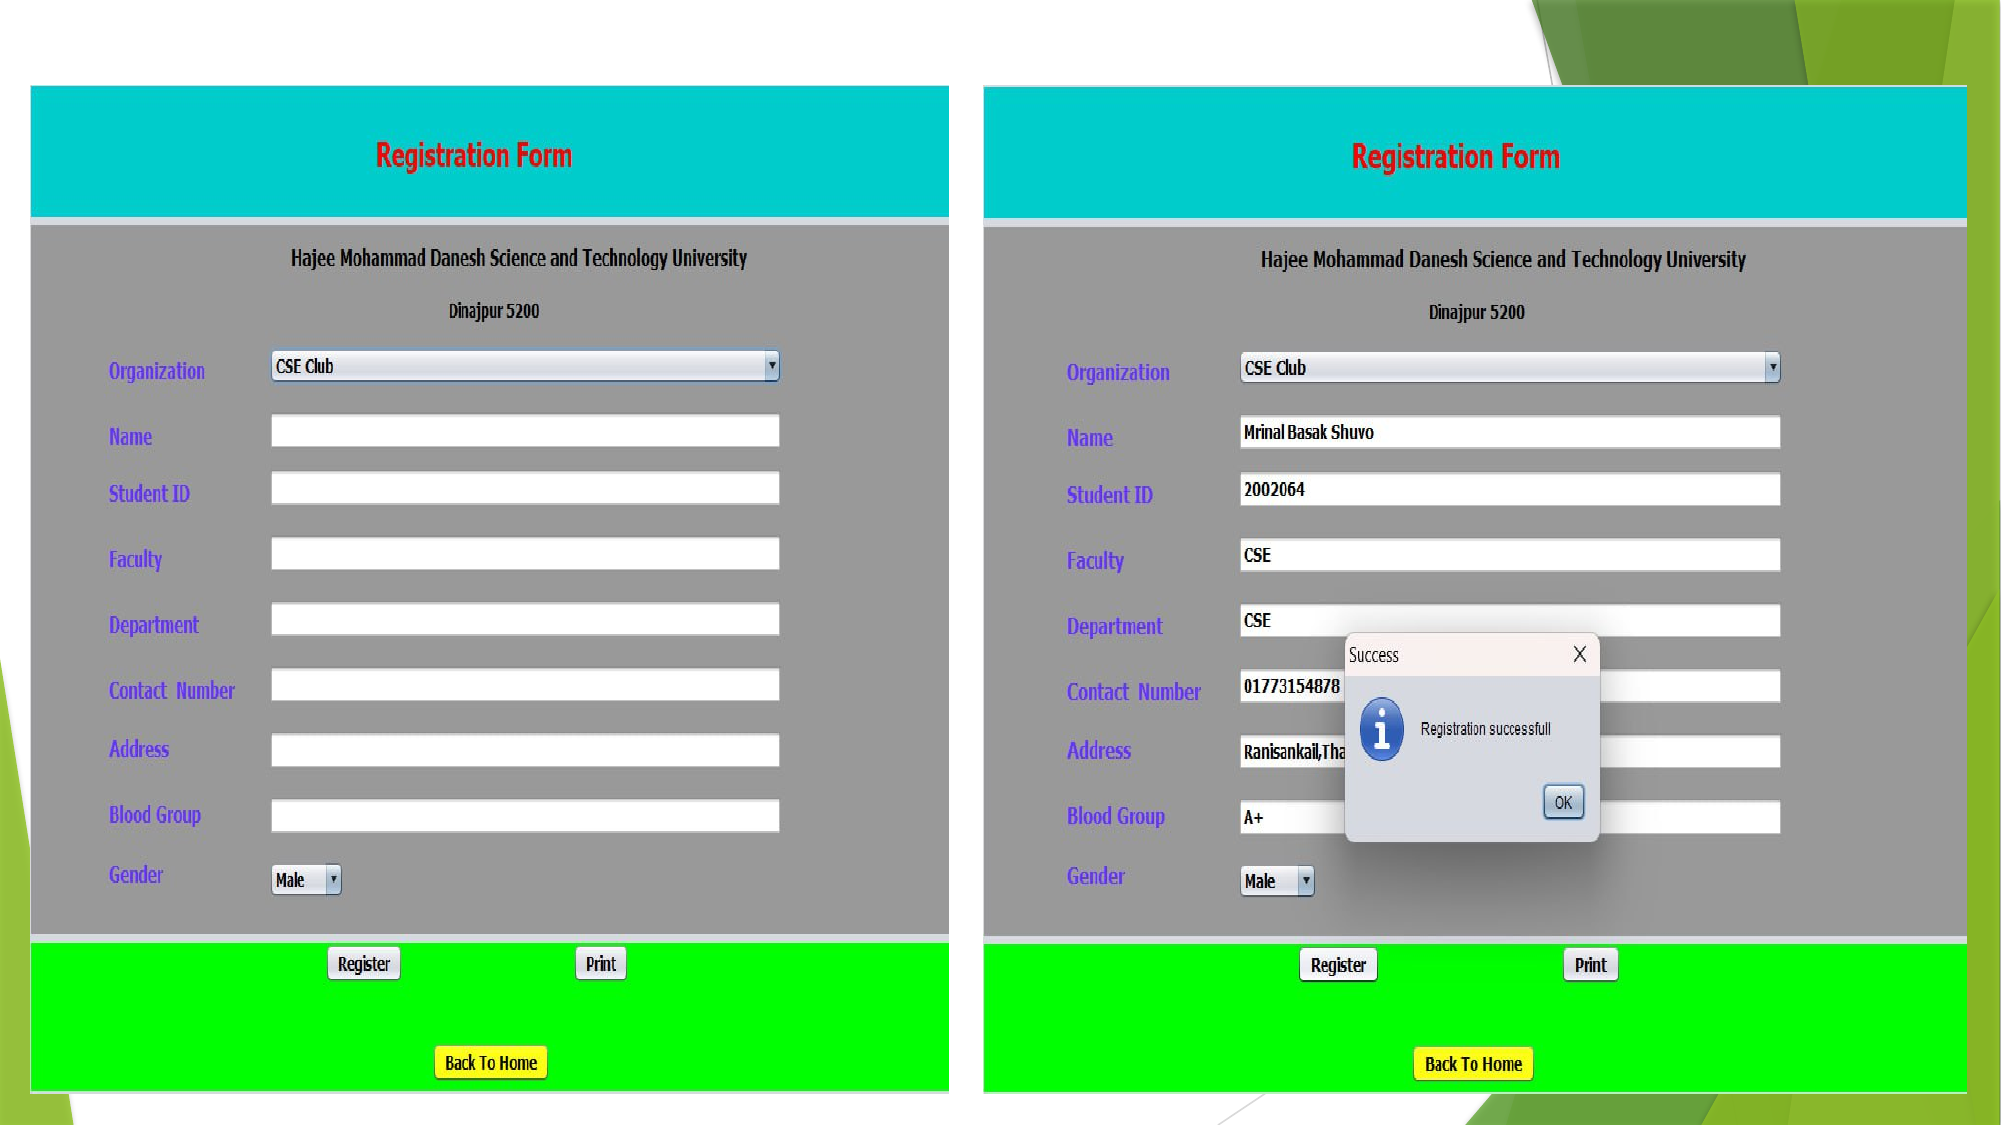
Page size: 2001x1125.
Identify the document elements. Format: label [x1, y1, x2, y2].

picture [982, 84, 1968, 1095]
list [29, 84, 949, 1095]
